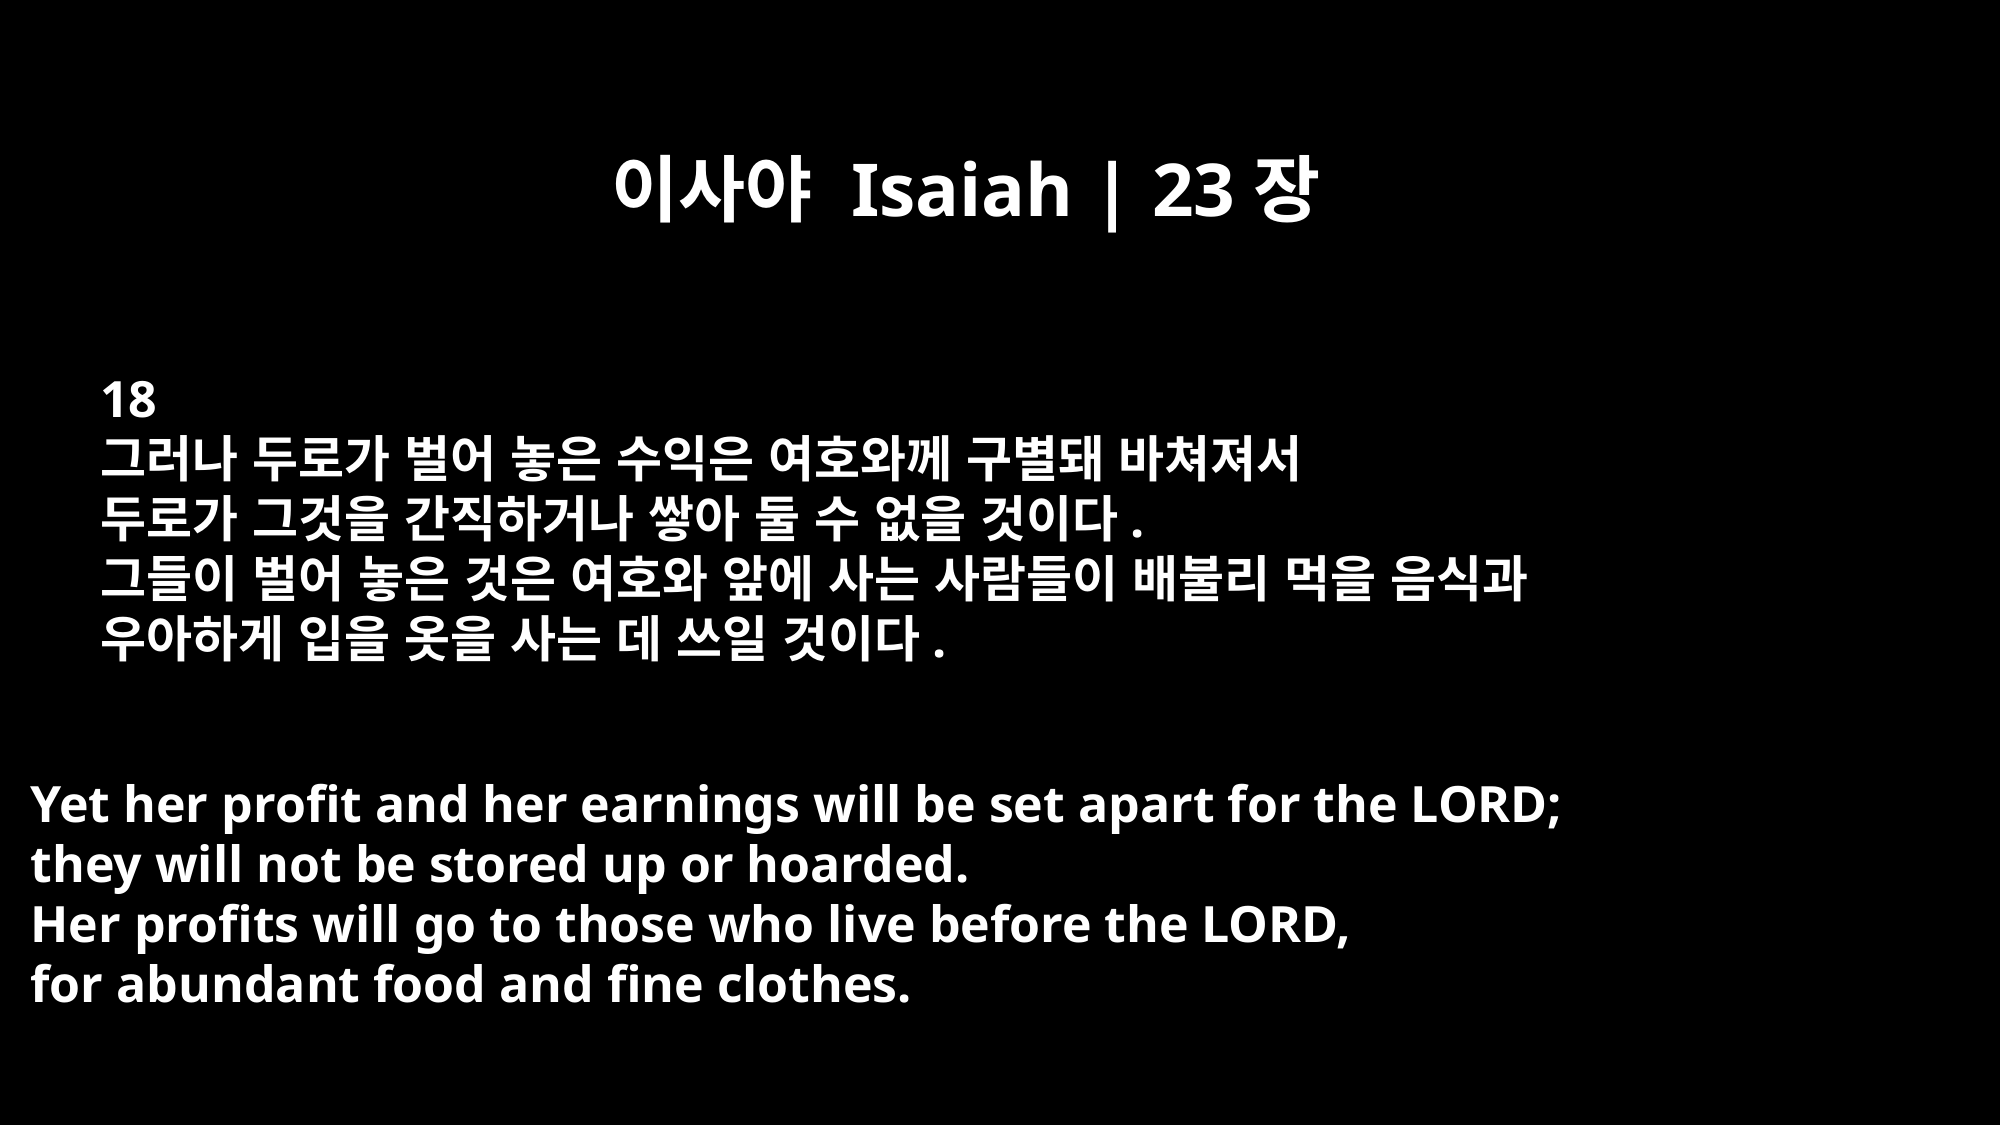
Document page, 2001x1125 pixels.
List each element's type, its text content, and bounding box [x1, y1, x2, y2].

text_box 18 그러나 두로가 벌어 놓은 수익은 여호와께 구별돼 바쳐져서 두로가 그것을 간직하거나 쌓아 둘 수 없을 것이다. 그들이 벌어 놓은 것은 여호와 앞에 사는 사람들이 배불리 먹을 음식과 우아하게 입을 옷을 사는 데 쓰일 것이다. [85, 359, 1544, 675]
text_box Yet her profit and her earnings will be set apart for the LORD; they will not be stored up or hoarded. Her profits will go to those who live before the LORD, for abundant food and fine clothes. [16, 764, 1578, 1020]
text_box 이사야 Isaiah | 23장 [596, 136, 1336, 239]
